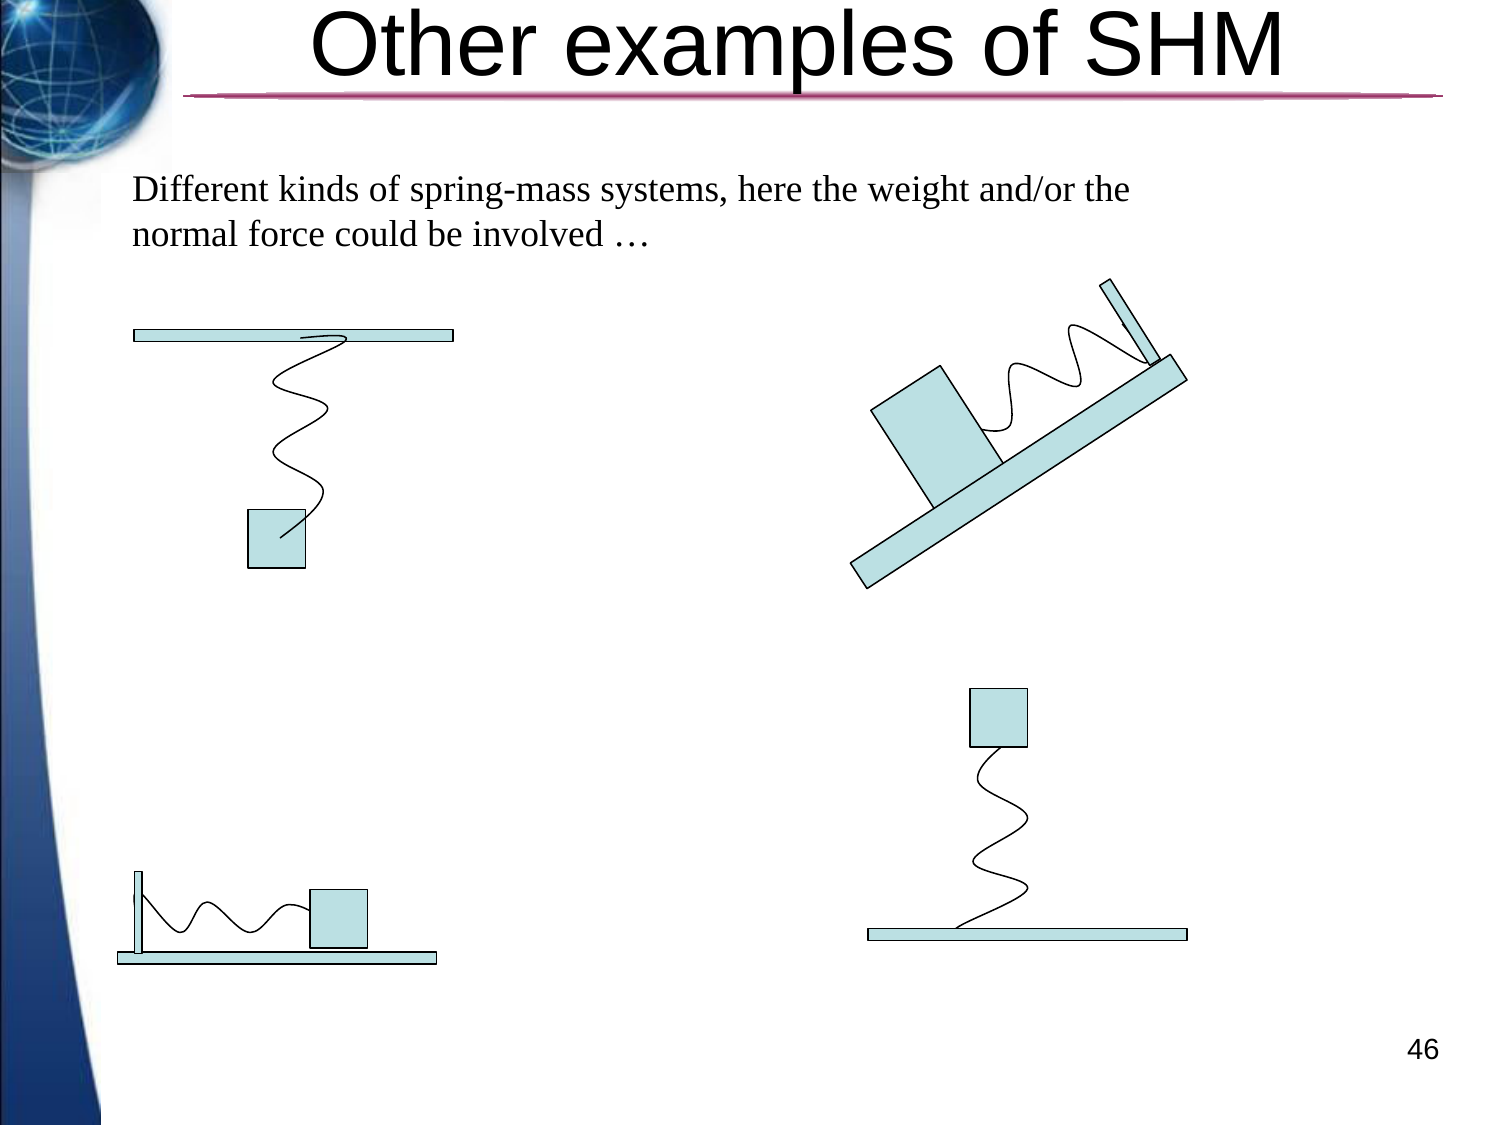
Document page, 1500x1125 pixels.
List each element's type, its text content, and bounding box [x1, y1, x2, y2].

text_box [969, 688, 1028, 748]
text_box [309, 889, 368, 948]
text_box [956, 748, 1028, 928]
text_box [248, 509, 306, 569]
text_box [870, 365, 1003, 508]
text_box [117, 952, 437, 965]
title Other examples of SHM [123, 0, 1474, 165]
text_box Different kinds of spring-mass systems, here the weight and/or the normal force could be involved … [117, 156, 1223, 262]
slide_number 46 [1104, 1022, 1455, 1092]
text_box [868, 928, 1188, 941]
picture [0, 0, 123, 1125]
text_box [134, 329, 453, 342]
text_box [273, 335, 347, 539]
text_box [850, 354, 1188, 589]
text_box [134, 871, 142, 954]
text_box [967, 323, 1147, 432]
text_box [1099, 278, 1161, 366]
text_box [142, 894, 309, 933]
